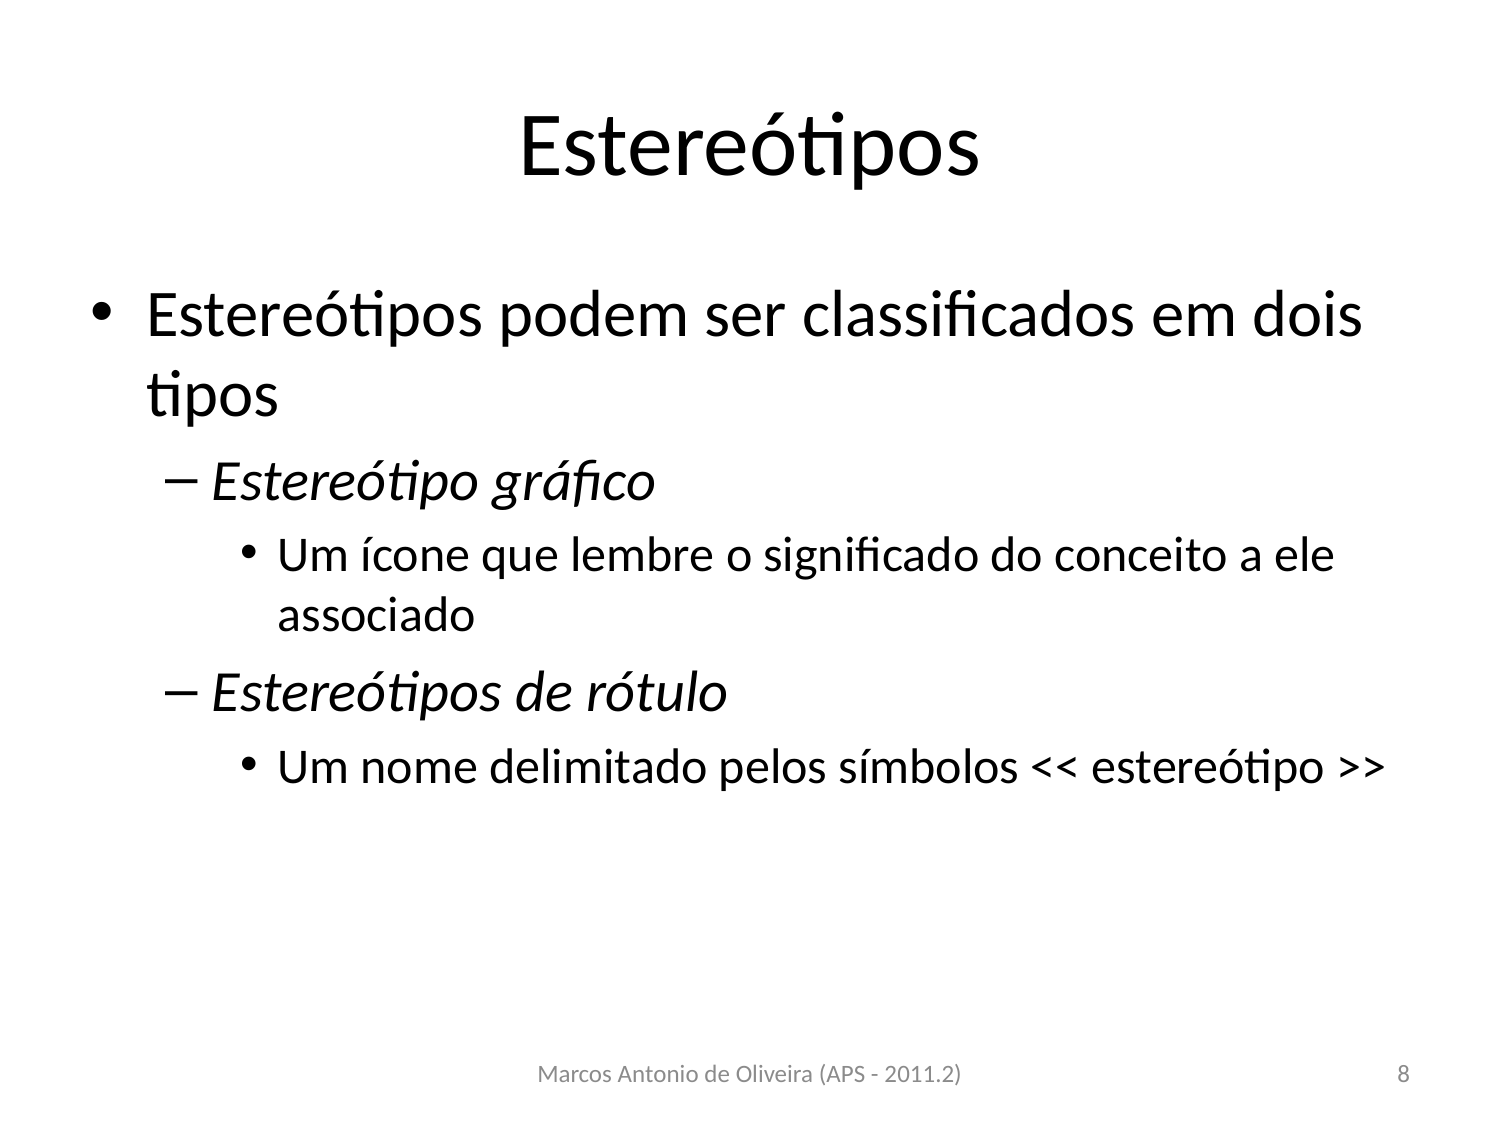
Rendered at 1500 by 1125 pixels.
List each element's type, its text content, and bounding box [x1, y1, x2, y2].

list Estereótipos podem ser classificados em dois tipos Estereótipo gráfico Um ícone que lembre o significado do conceito a ele associado Estereótipos de rótulo Um nome delimitado pelos símbolos << estereótipo >> [75, 262, 1425, 1005]
slide_number 8 [1074, 1042, 1425, 1103]
title Estereótipos [75, 45, 1425, 233]
footer Marcos Antonio de Oliveira (APS - 2011.2) [512, 1042, 988, 1103]
